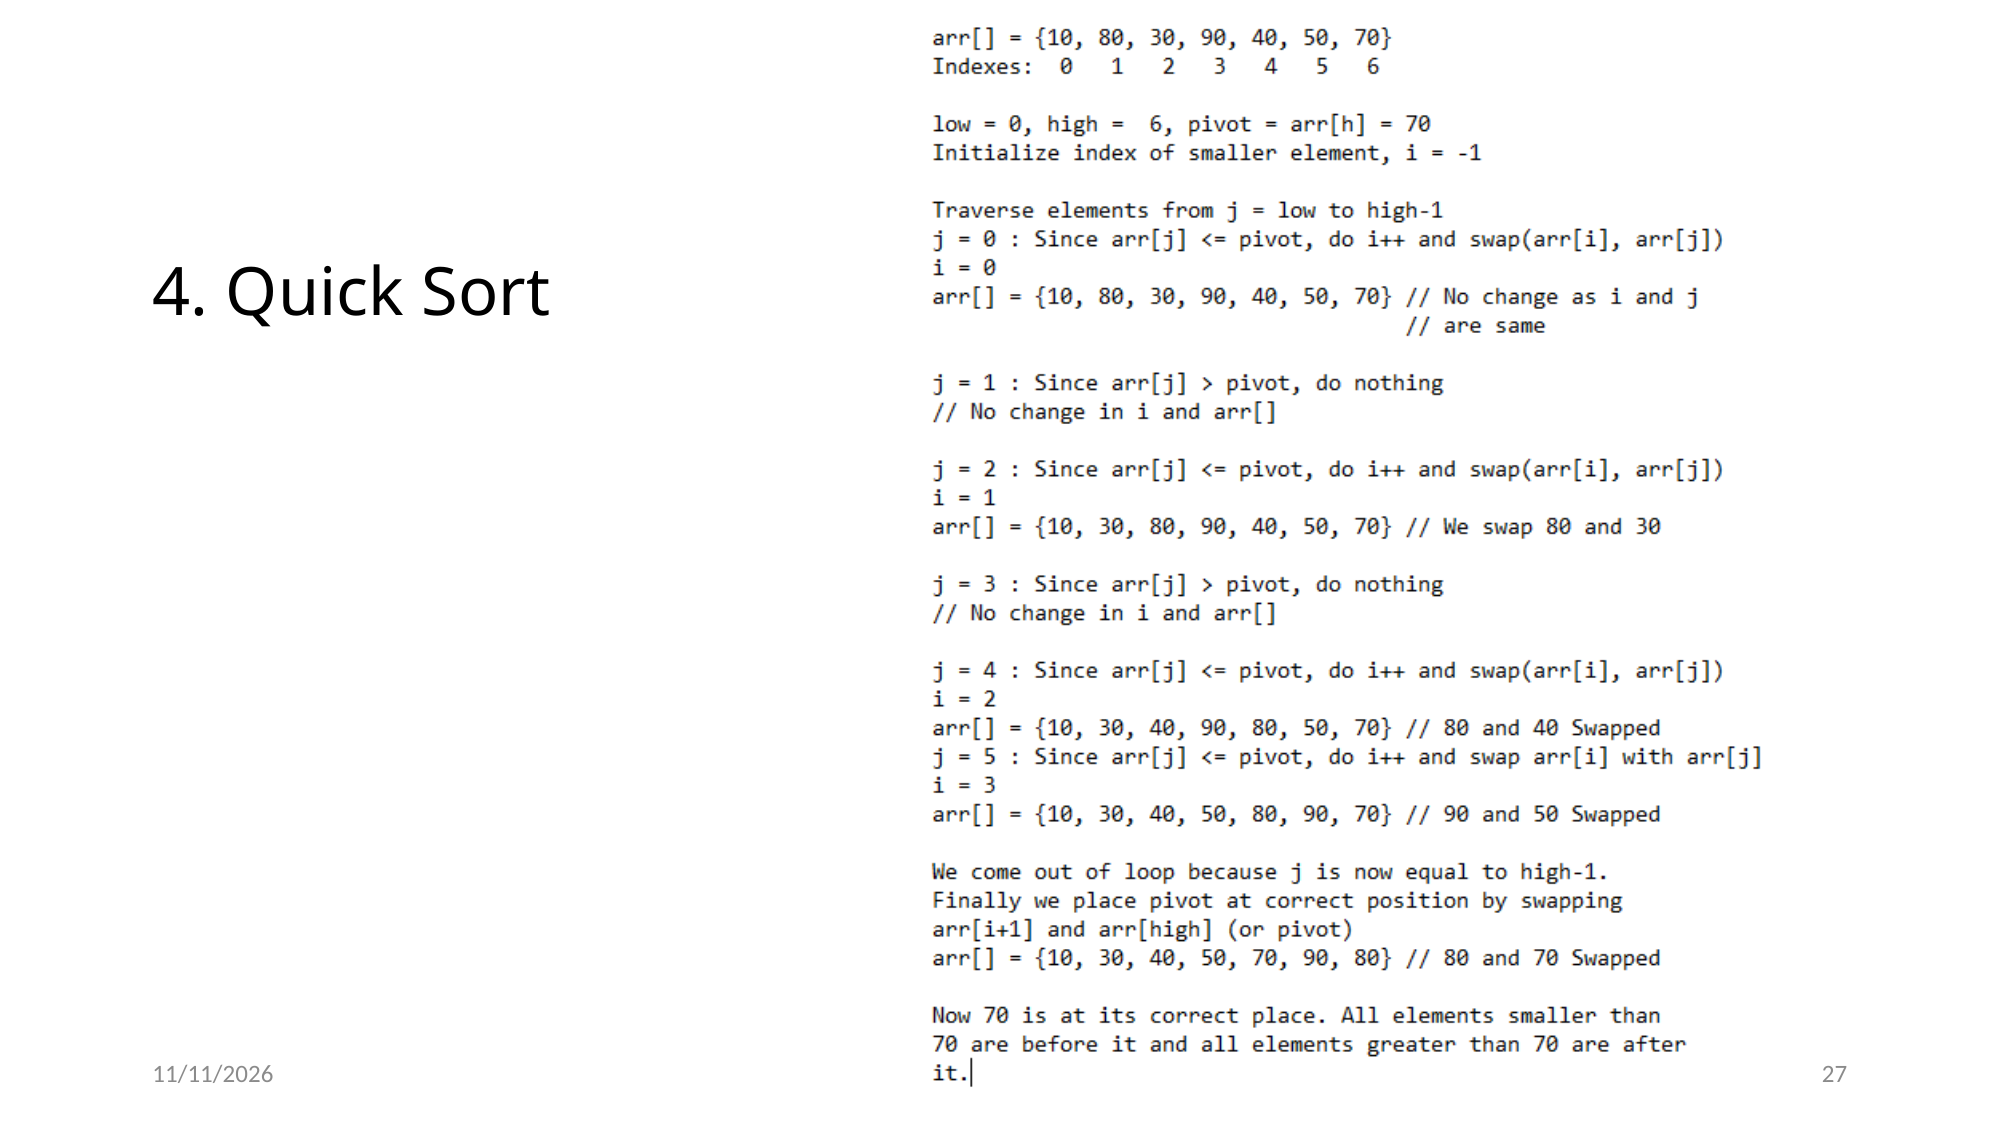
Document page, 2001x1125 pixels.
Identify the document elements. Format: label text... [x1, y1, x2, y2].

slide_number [137, 1042, 588, 1103]
slide_number 27 [1789, 1042, 1863, 1103]
title 4. Quick Sort [137, 75, 783, 338]
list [926, 23, 1789, 1103]
